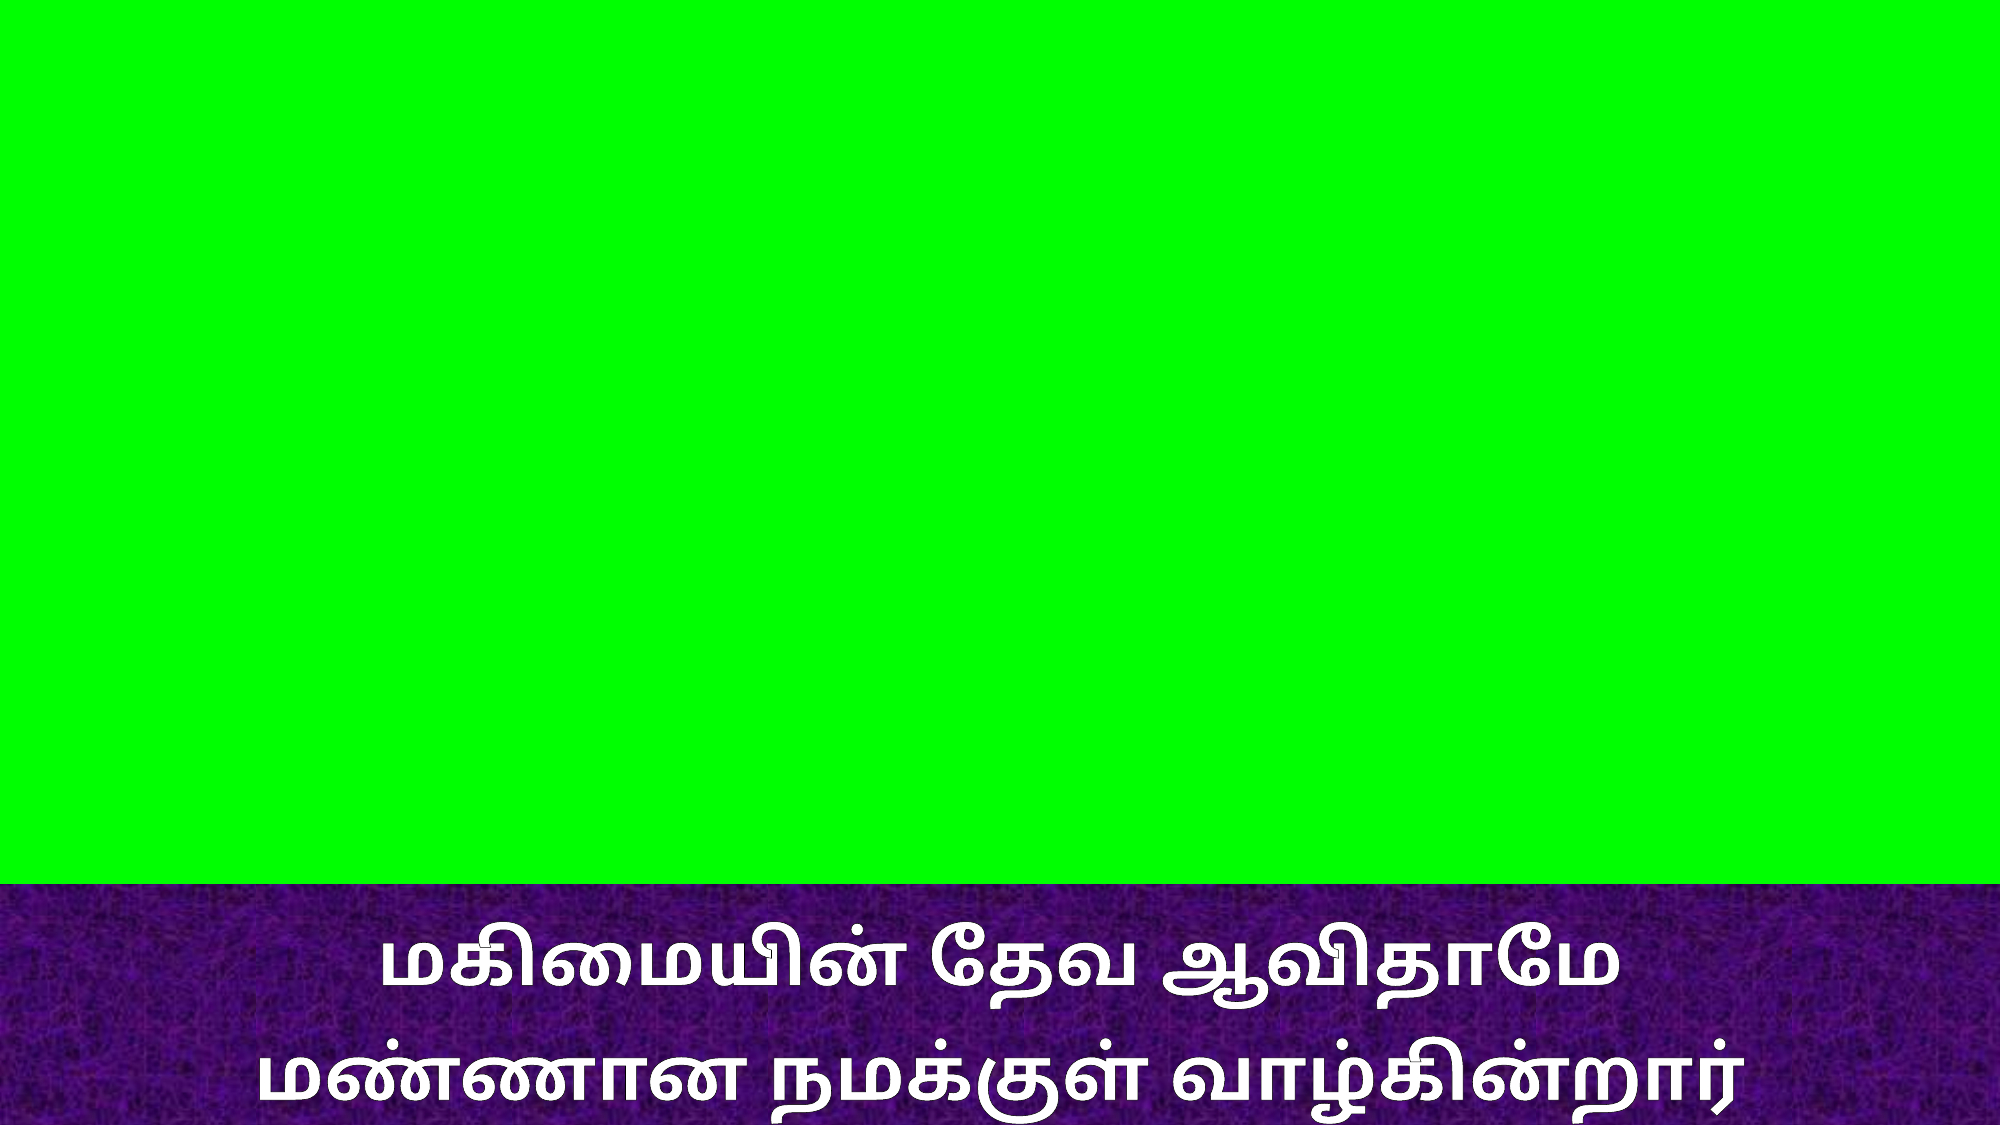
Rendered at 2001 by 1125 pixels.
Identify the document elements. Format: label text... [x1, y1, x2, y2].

text_box மகிமையின் தேவ ஆவிதாமே மண்ணான நமக்குள் வாழ்கின்றார் [196, 878, 1804, 1123]
text_box [0, 884, 2000, 1125]
